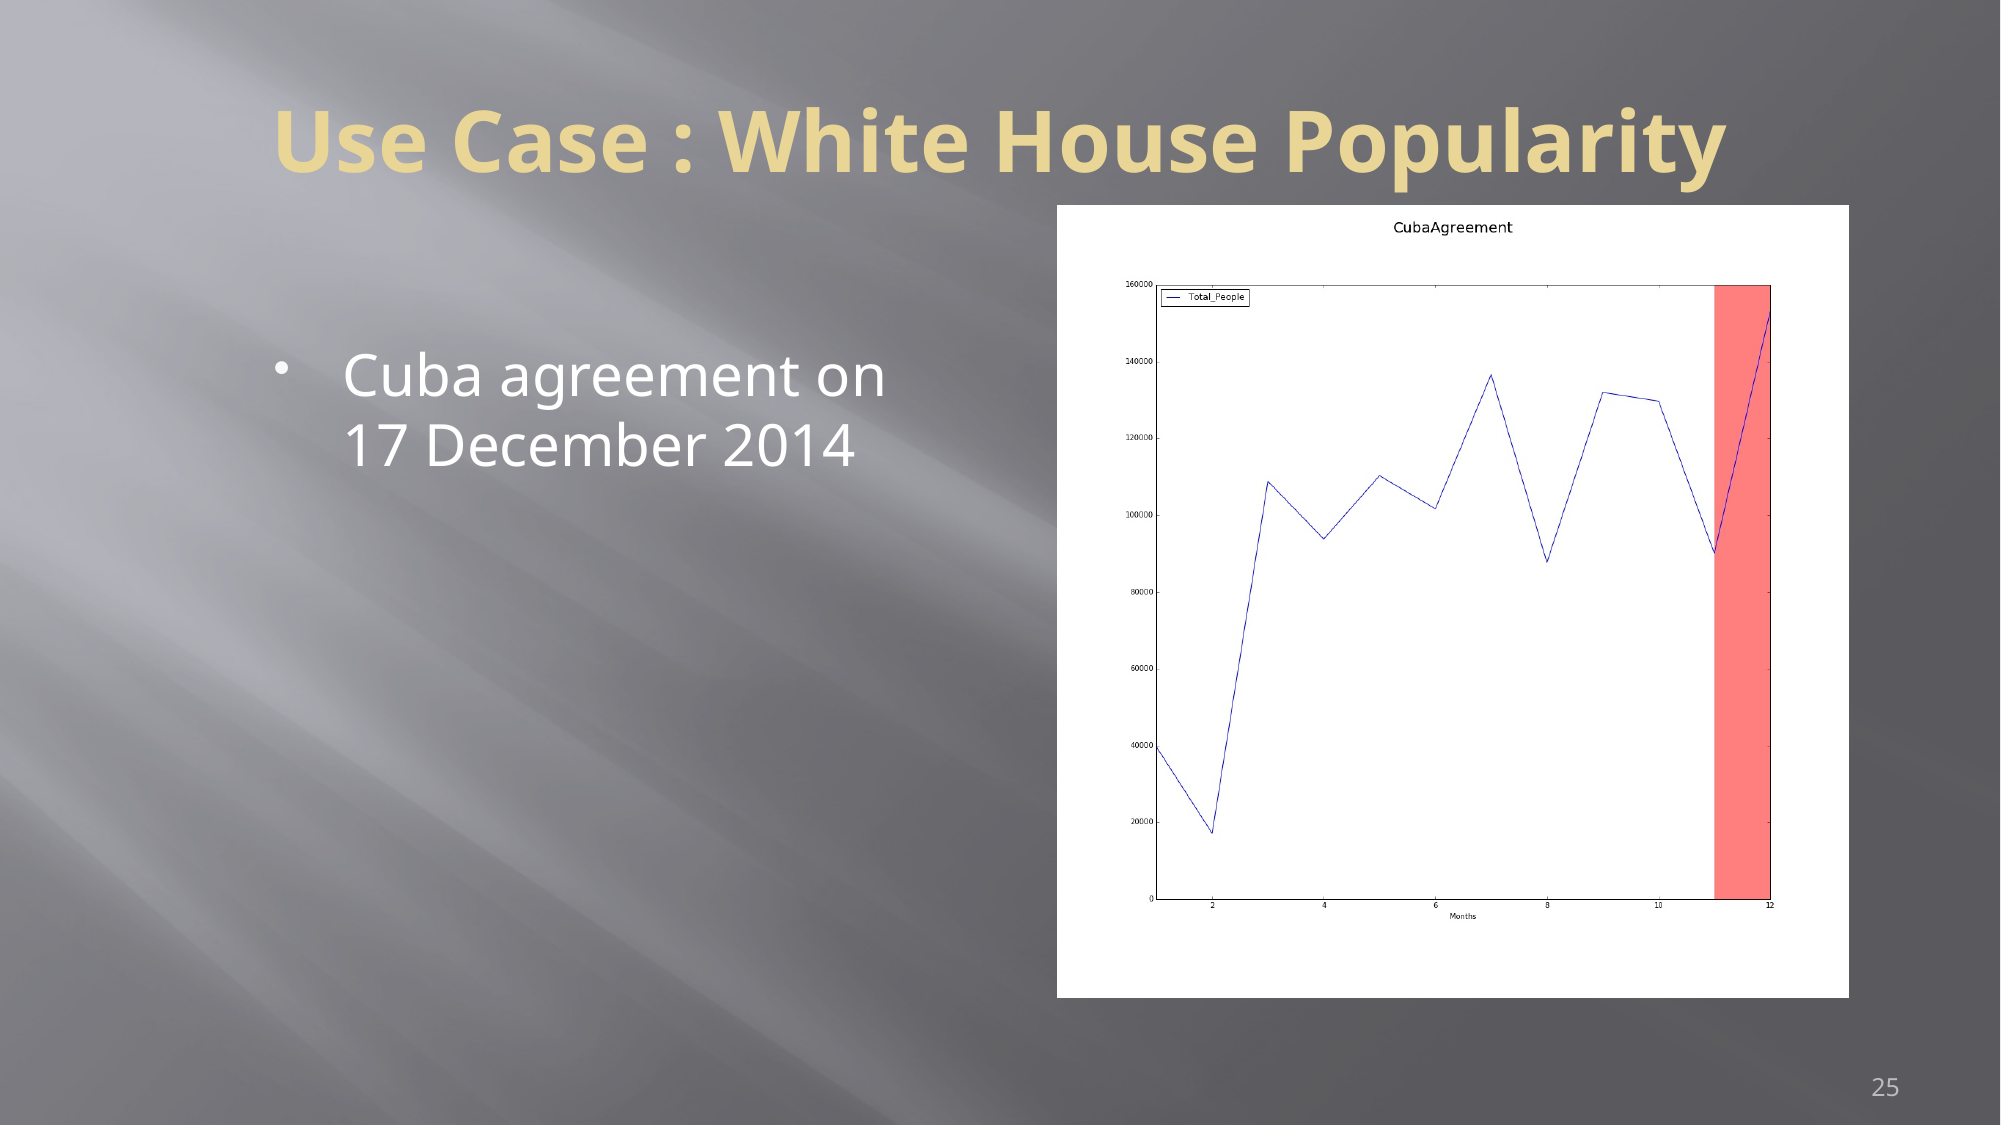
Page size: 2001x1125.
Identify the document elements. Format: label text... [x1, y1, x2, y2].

text_box Use Case : White House Popularity [99, 45, 1900, 233]
picture [0, 0, 2001, 1125]
text_box <number> [1733, 1052, 1900, 1113]
text_box Cuba agreement on 17 December 2014 [238, 330, 935, 897]
